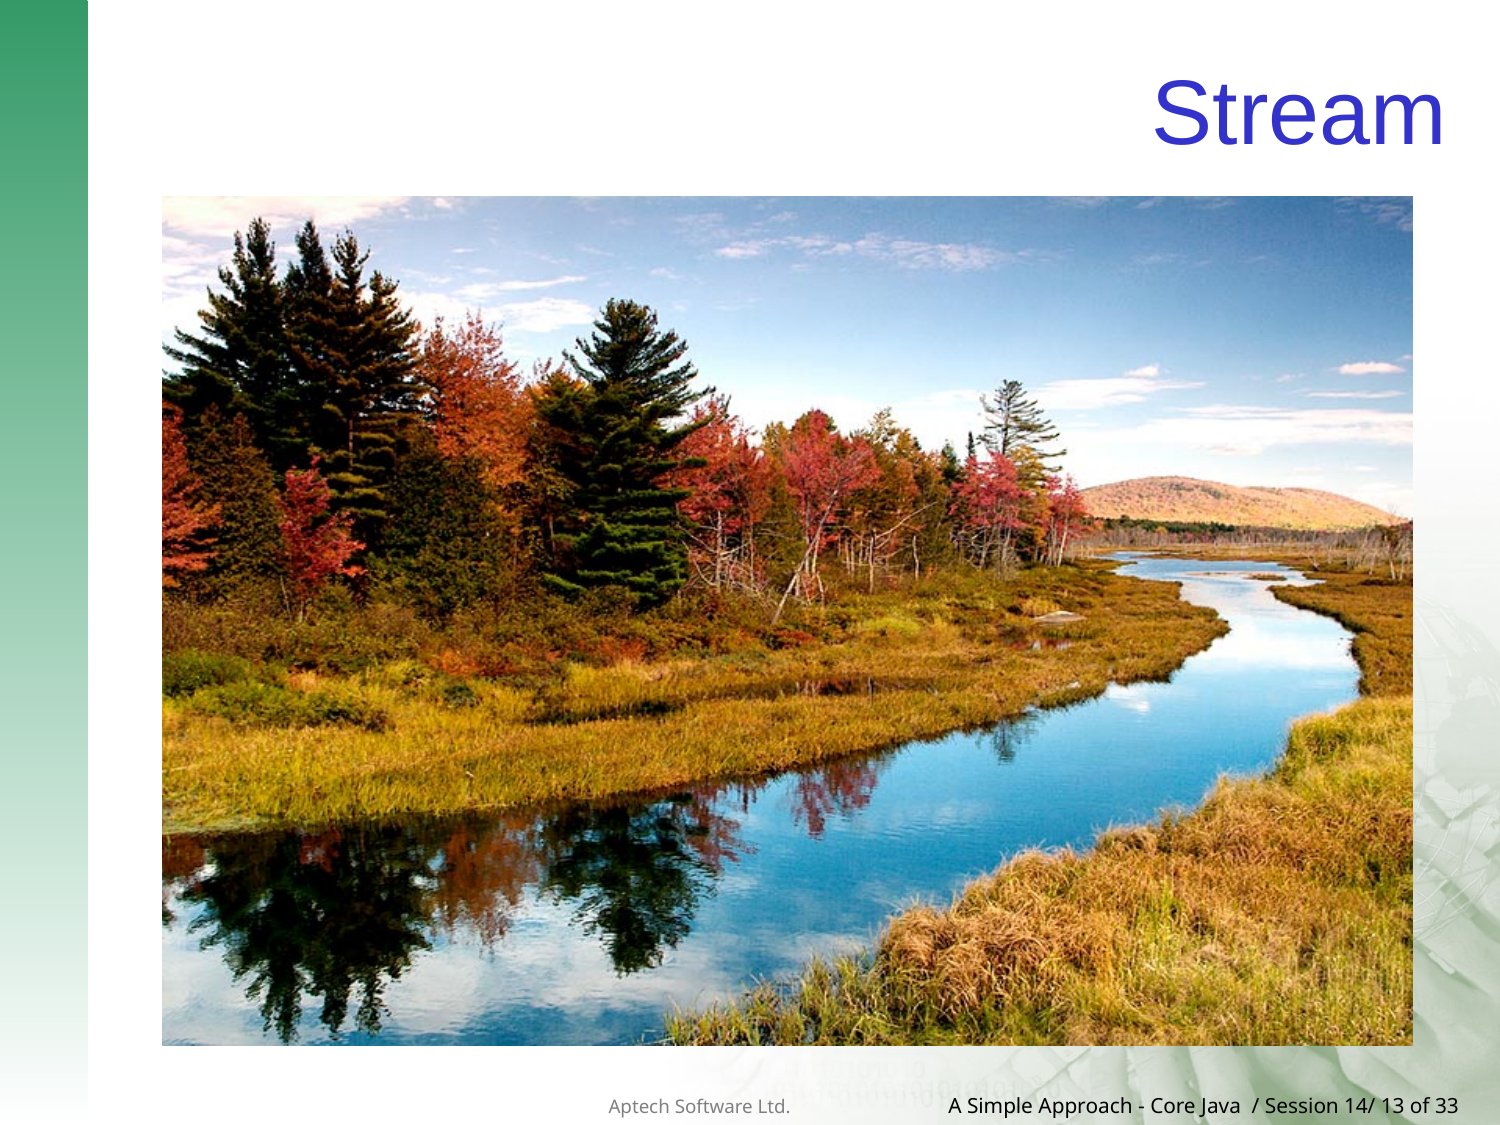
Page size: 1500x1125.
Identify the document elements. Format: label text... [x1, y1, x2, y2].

picture [162, 196, 1500, 1125]
title Stream [112, 42, 1463, 173]
